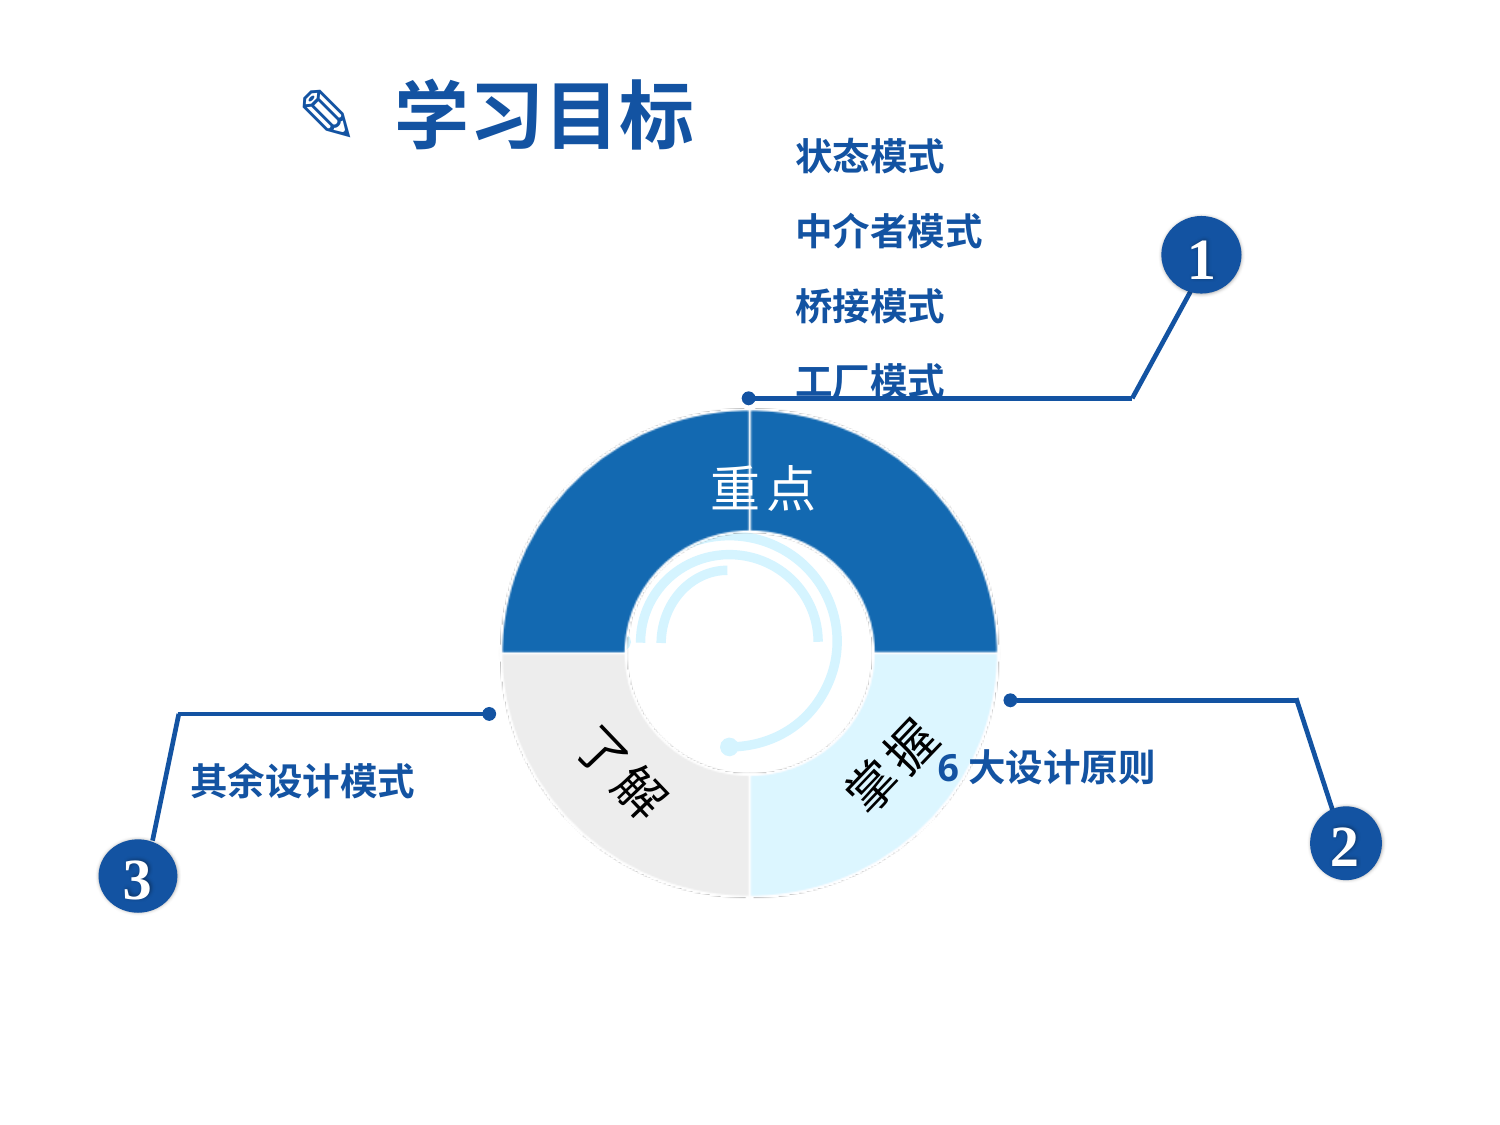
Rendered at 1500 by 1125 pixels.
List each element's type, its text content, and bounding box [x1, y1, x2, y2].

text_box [748, 98, 1326, 407]
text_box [328, 375, 1169, 929]
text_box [1000, 698, 1382, 886]
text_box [98, 713, 522, 920]
text_box ✎ 学习目标 [282, 50, 1127, 176]
